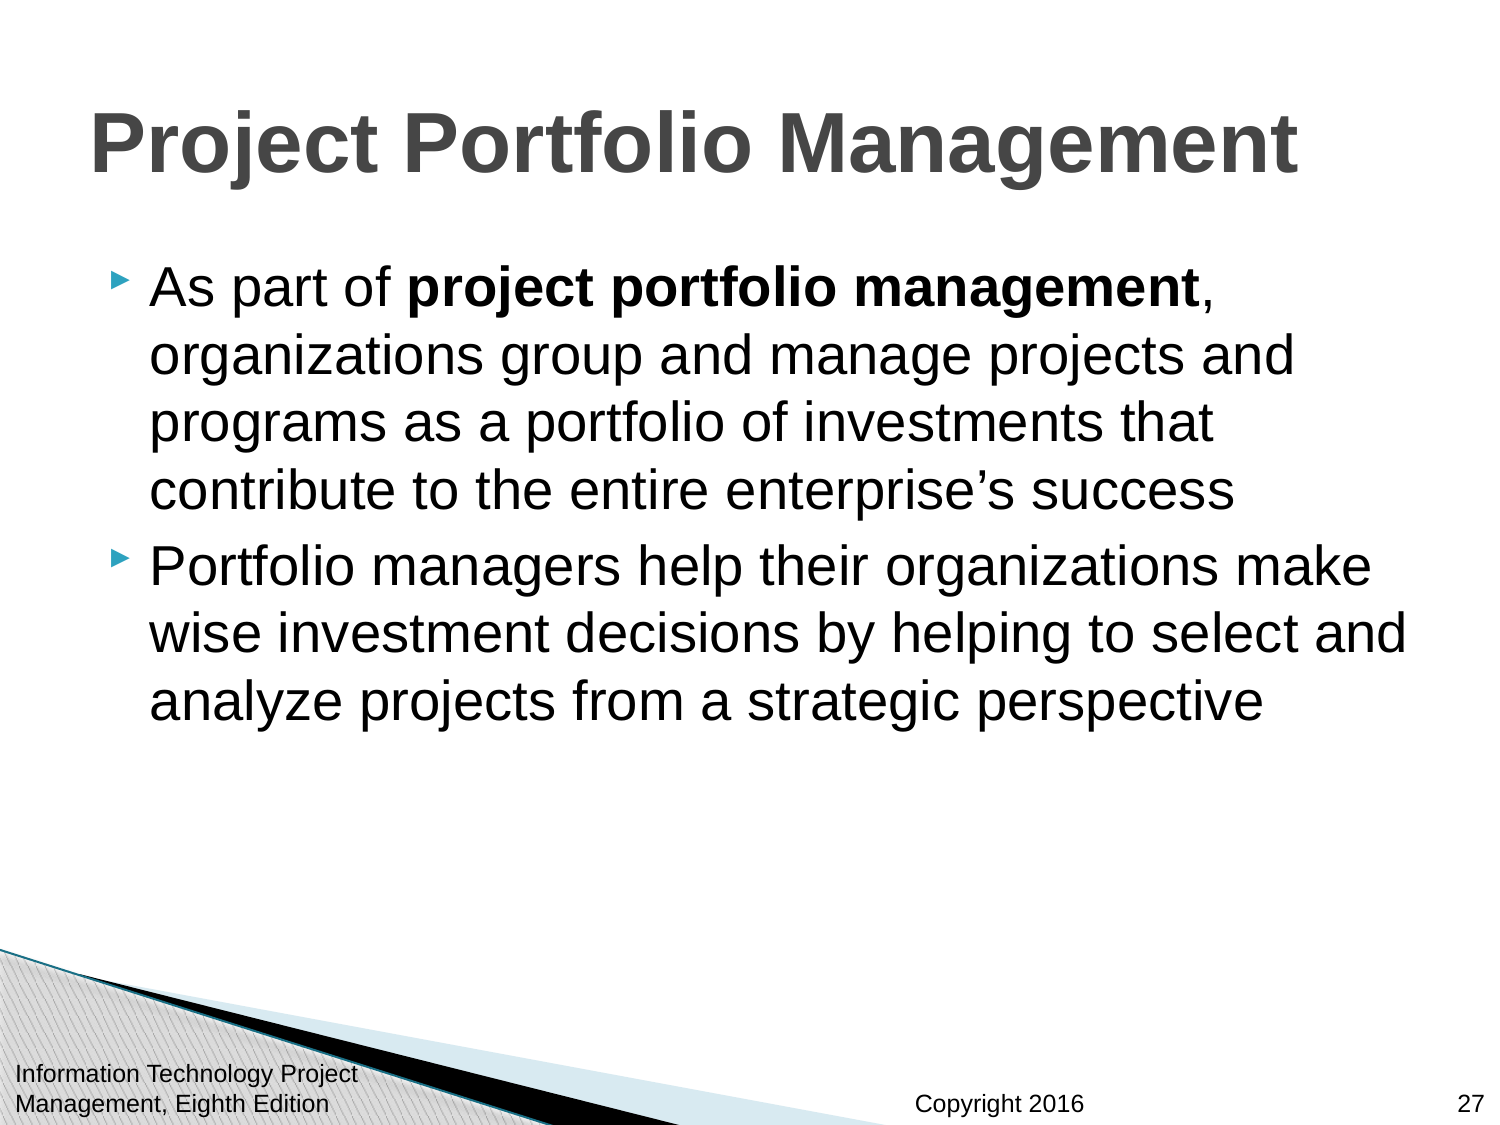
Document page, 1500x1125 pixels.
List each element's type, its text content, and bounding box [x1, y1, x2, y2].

footer Information Technology Project Management, Eighth Edition [0, 1065, 425, 1125]
list As part of project portfolio management, organizations group and manage projects and programs as a portfolio of investments that contribute to the entire enterprise’s success Portfolio managers help their organizations make wise investment decisions by helping to select and analyze projects from a strategic perspective [74, 242, 1426, 986]
slide_number 27 [1408, 1065, 1500, 1125]
title Project Portfolio Management [75, 45, 1425, 233]
